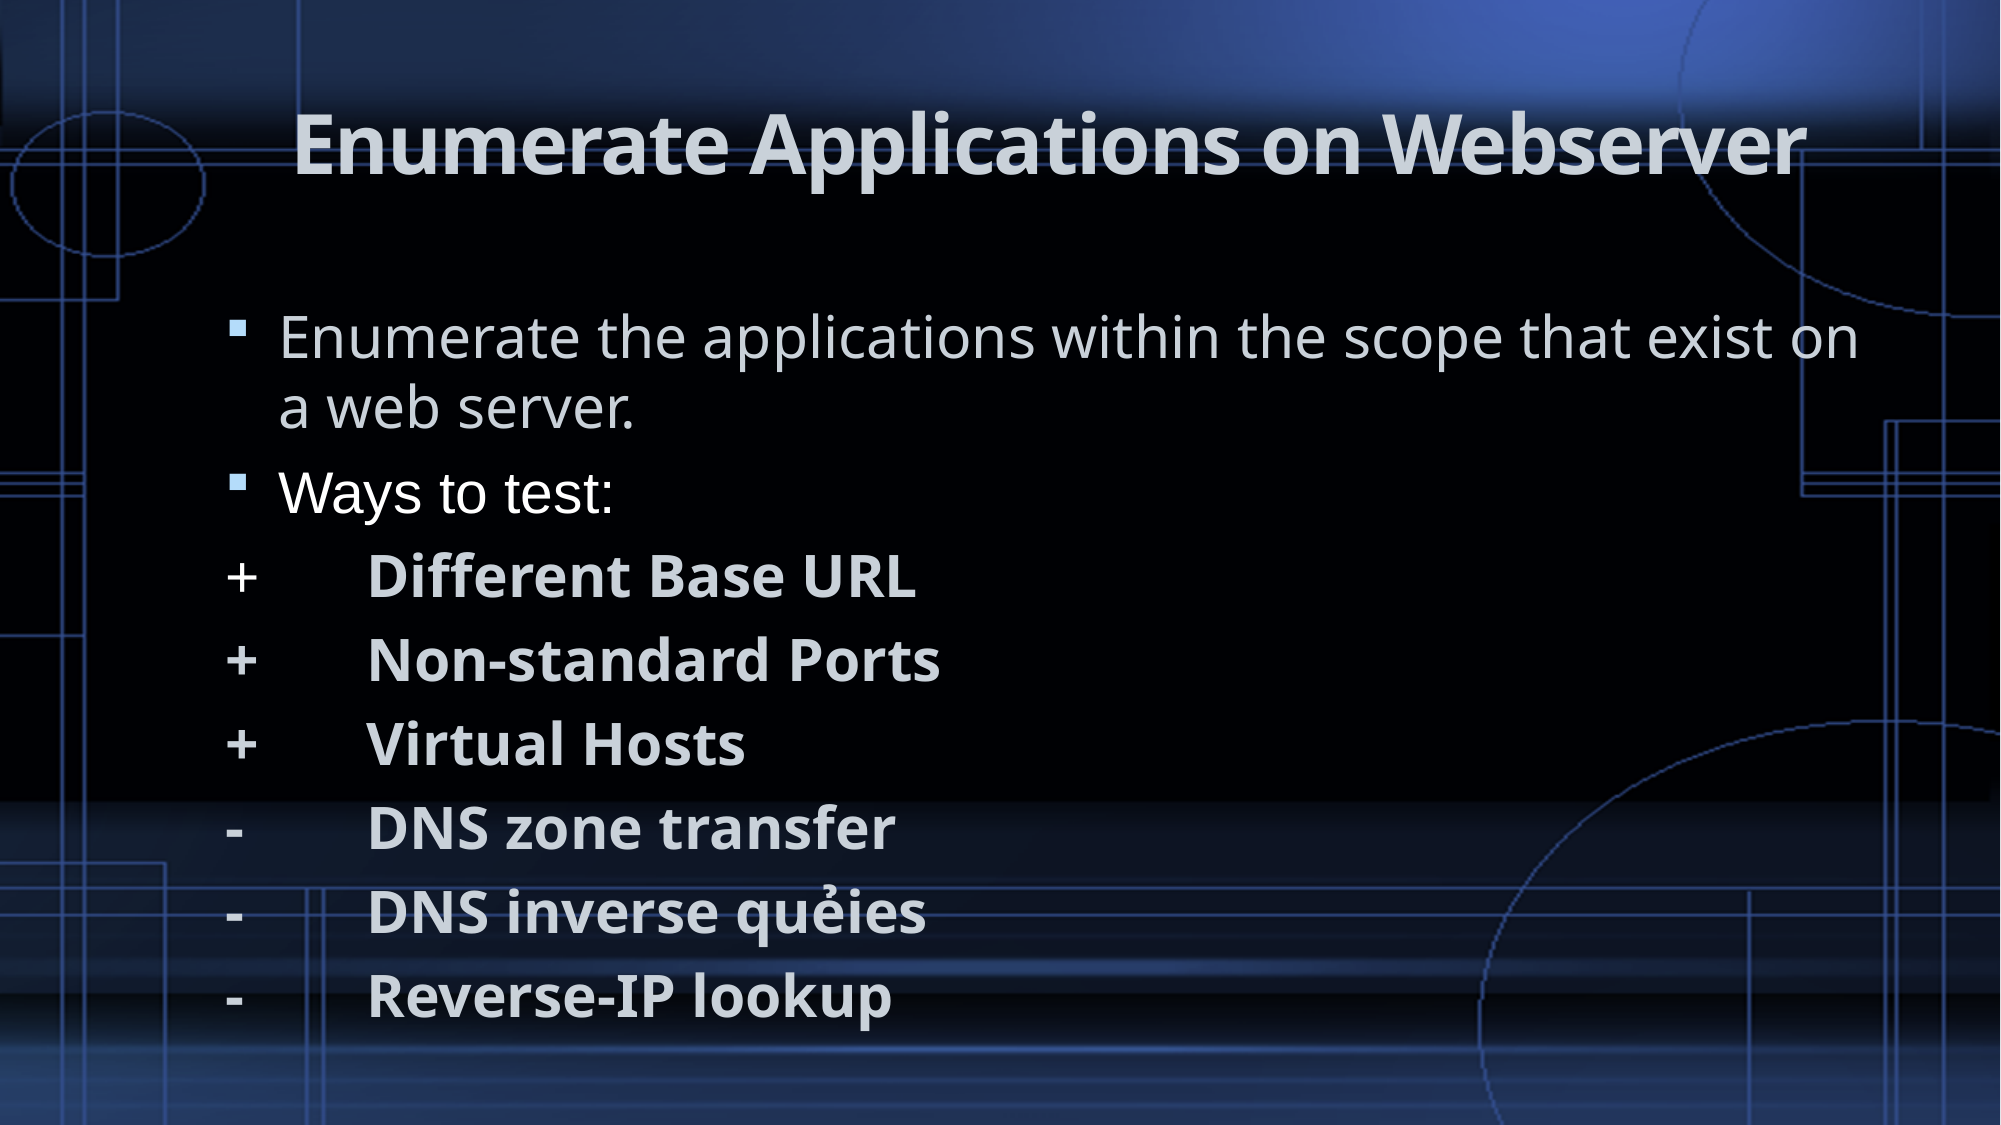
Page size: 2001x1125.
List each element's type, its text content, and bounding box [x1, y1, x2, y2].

picture [0, 0, 2001, 1125]
title Enumerate Applications on Webserver [200, 83, 1900, 234]
list Enumerate the applications within the scope that exist on a web server. Ways to test: + Different Base URL + Non-standard Ports + Virtual Hosts - DNS zone transfer - DNS inverse quẻies - Reverse-IP lookup [200, 292, 1900, 1043]
